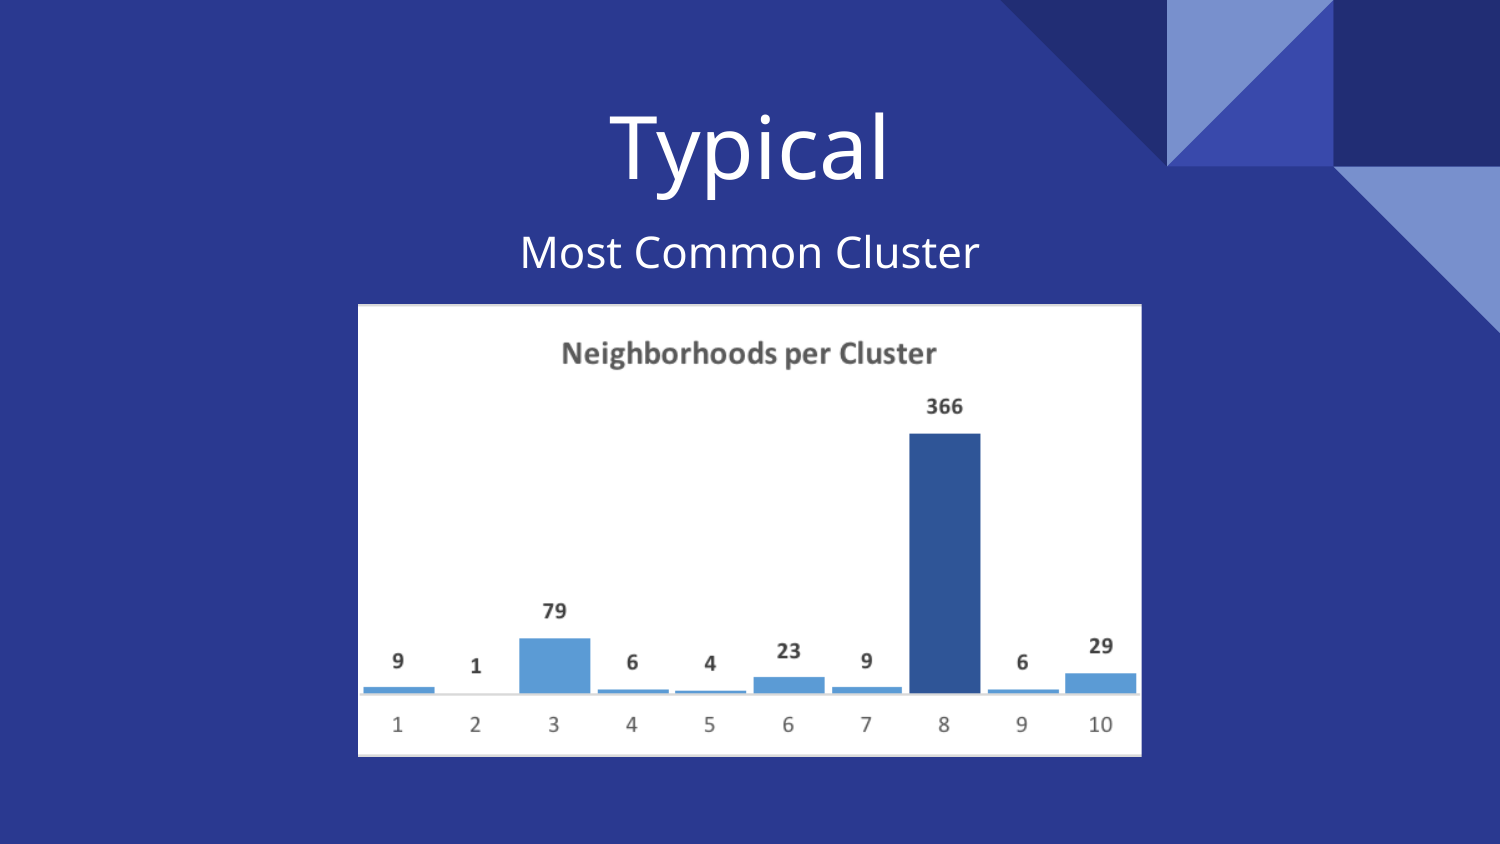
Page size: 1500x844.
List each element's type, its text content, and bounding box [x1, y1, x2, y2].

title Typical [51, 83, 1449, 201]
picture [357, 304, 1142, 757]
list Most Common Cluster [51, 201, 1449, 318]
